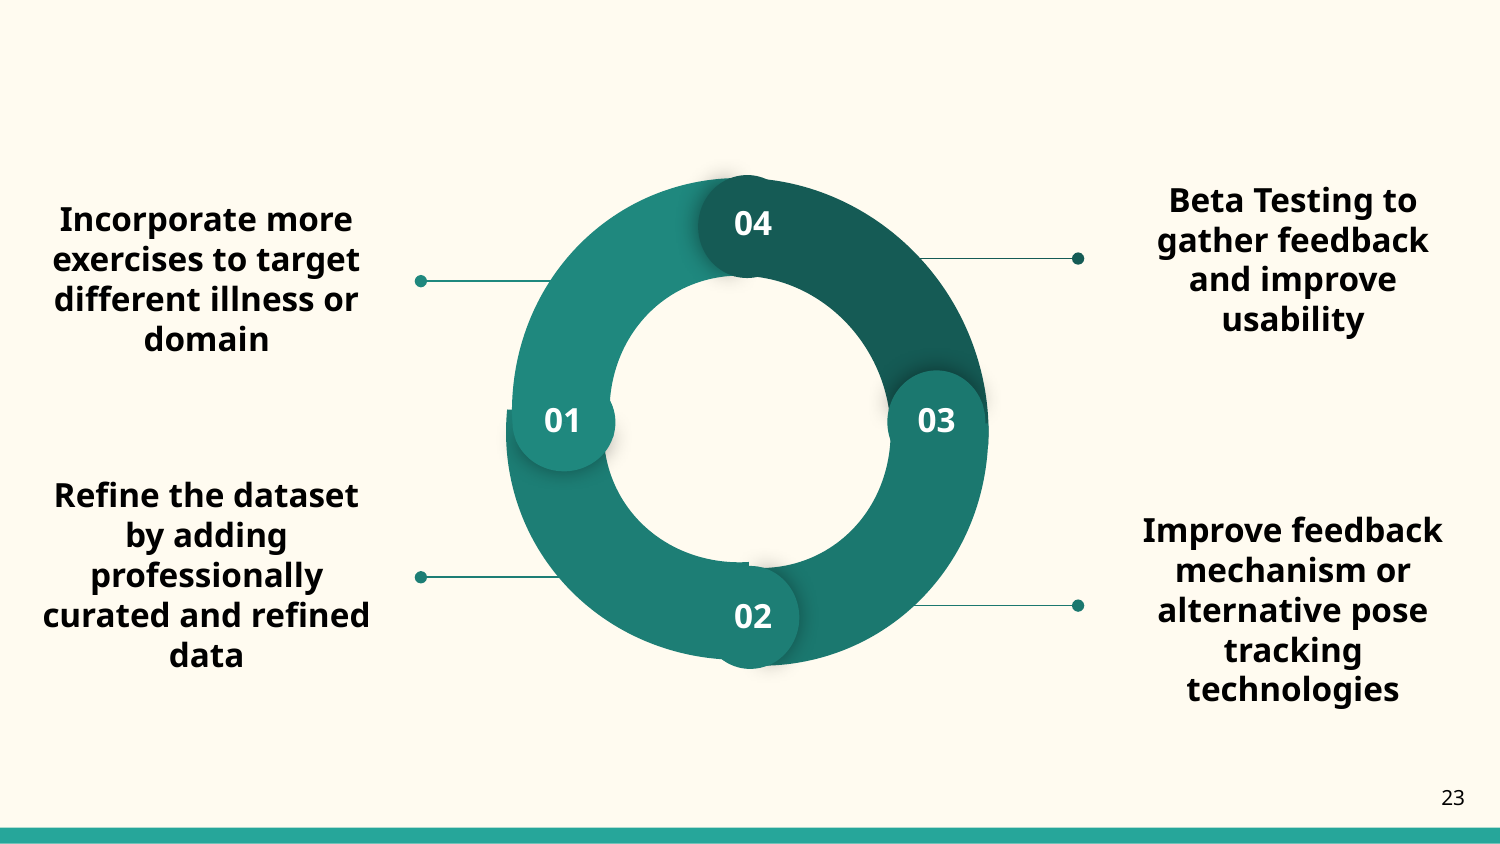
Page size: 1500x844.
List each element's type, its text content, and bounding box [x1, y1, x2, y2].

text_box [858, 493, 1475, 725]
slide_number ‹#› [1389, 764, 1480, 830]
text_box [25, 162, 600, 394]
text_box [25, 458, 645, 690]
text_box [858, 143, 1475, 375]
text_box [428, 84, 1072, 760]
